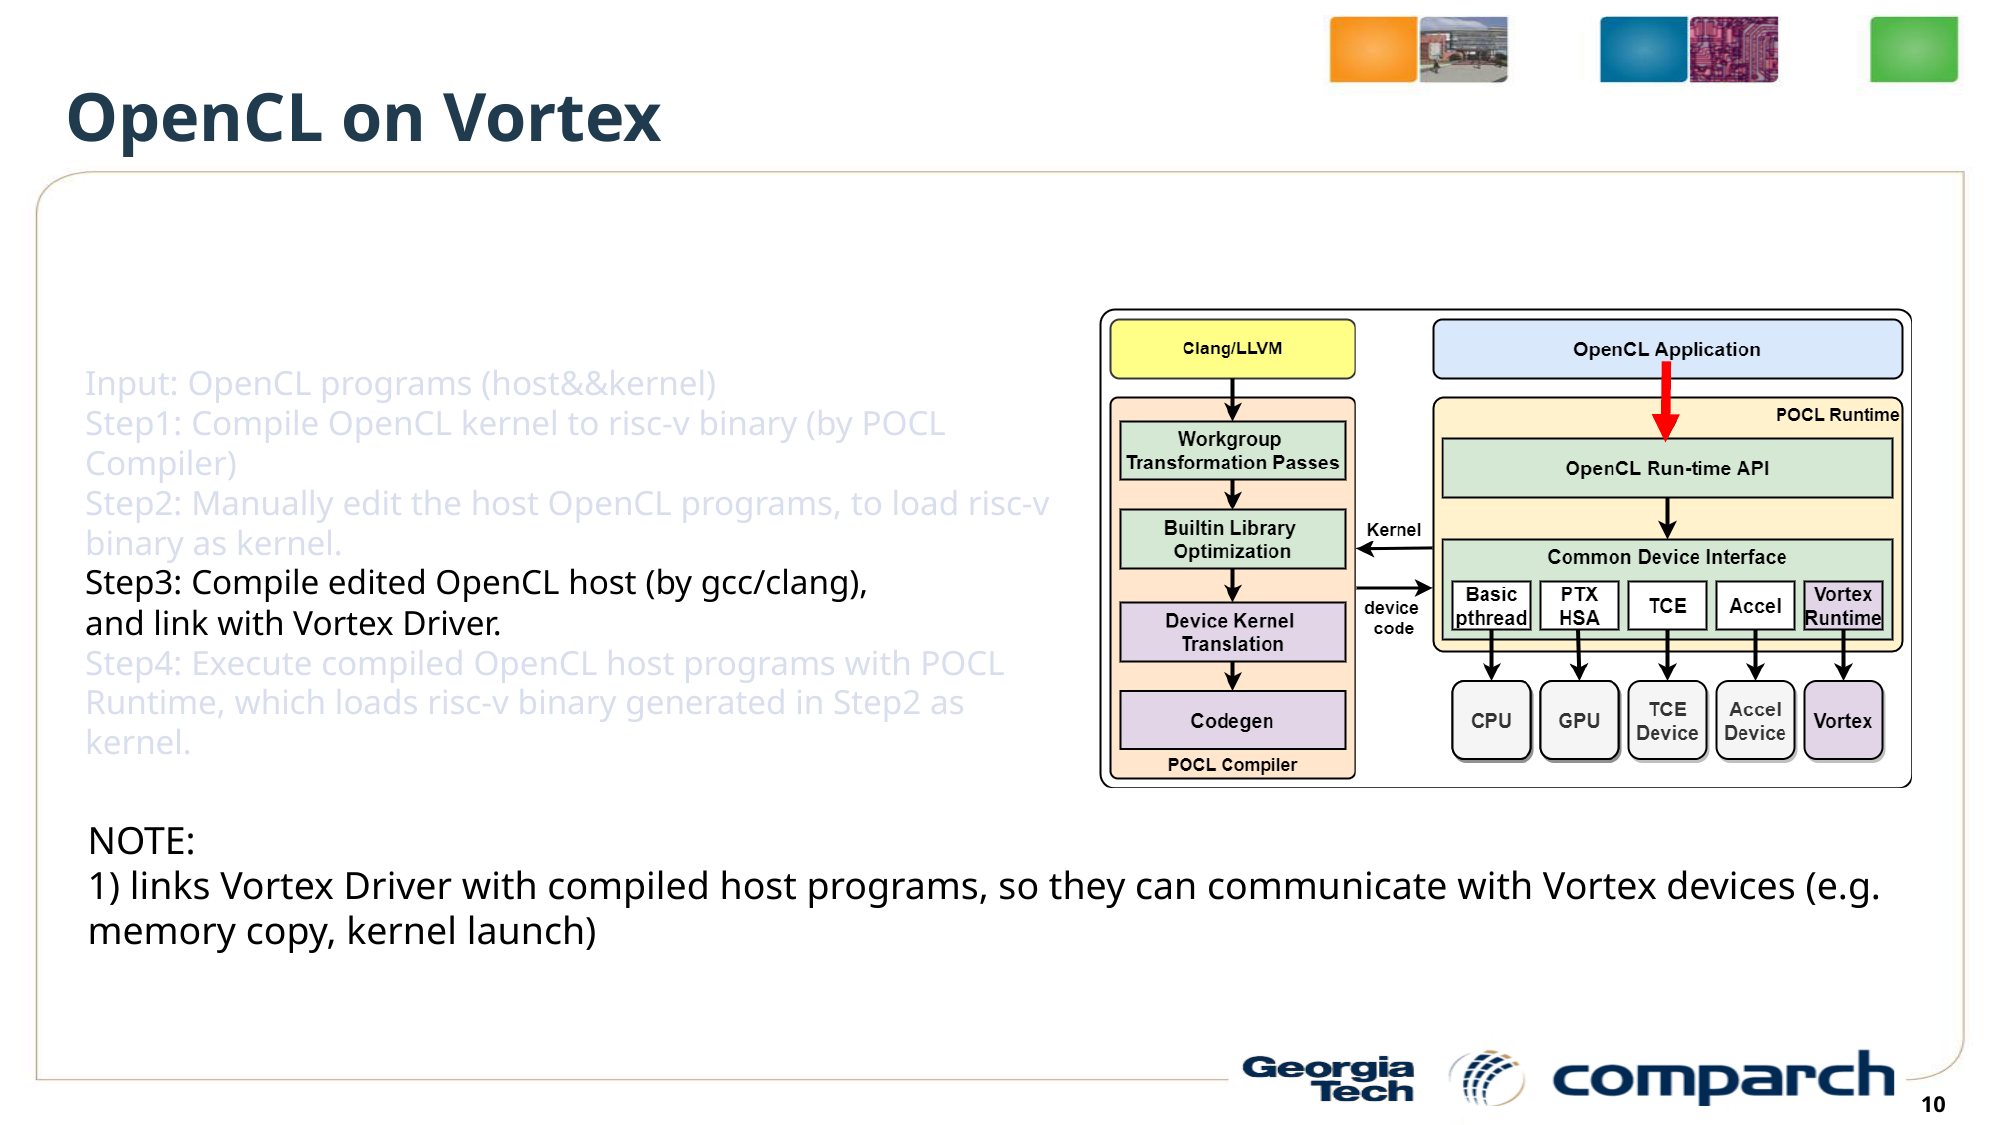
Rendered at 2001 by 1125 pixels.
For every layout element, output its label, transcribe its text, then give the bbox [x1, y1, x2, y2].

title OpenCL on Vortex [50, 24, 1900, 163]
slide_number 10 [1850, 1083, 2000, 1121]
text_box NOTE: 1) links Vortex Driver with compiled host programs, so they can communicate with Vortex devices (e.g. memory copy, kernel launch) [72, 809, 1912, 960]
text_box Input: OpenCL programs (host&&kernel) Step1: Compile OpenCL kernel to risc-v binary (by POCL Compiler) Step2: Manually edit the host OpenCL programs, to load risc-v binary as kernel. Step3: Compile edited OpenCL host (by gcc/clang), and link with Vortex Driver. Step4: Execute compiled OpenCL host programs with POCL Runtime, which loads risc-v binary generated in Step2 as kernel. [70, 354, 1093, 769]
picture [0, 0, 2001, 1125]
footer [50, 1079, 1334, 1117]
